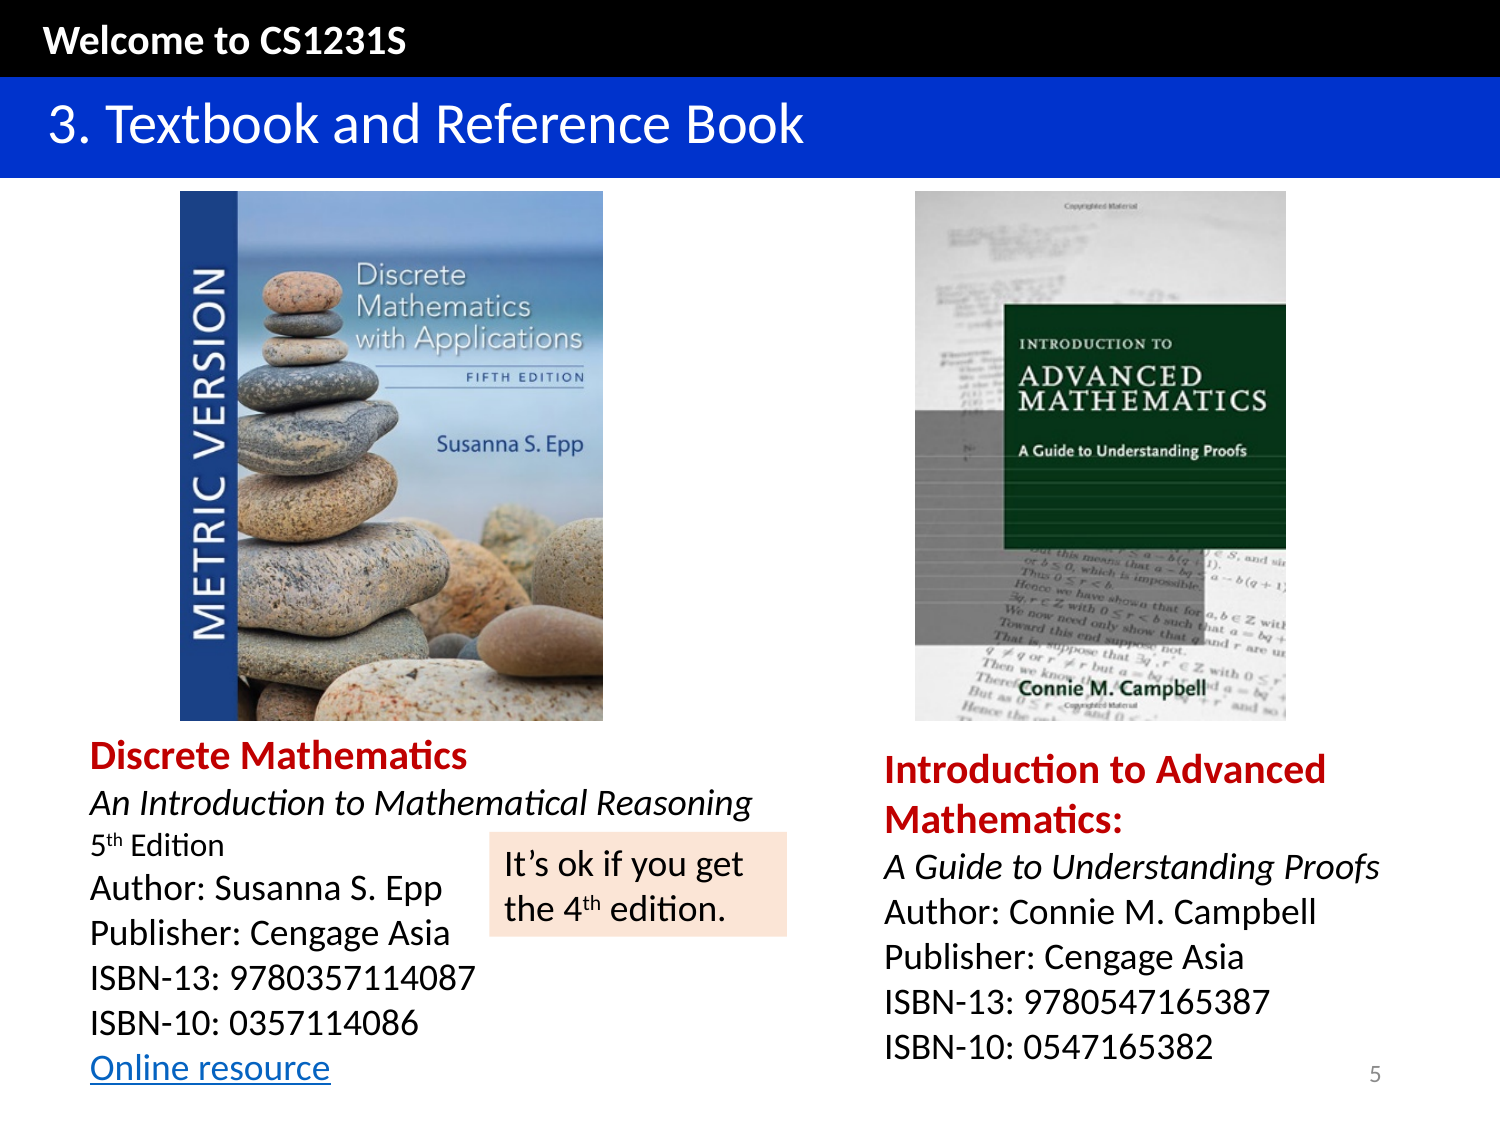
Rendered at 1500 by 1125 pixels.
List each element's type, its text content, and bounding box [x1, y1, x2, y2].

text_box Discrete Mathematics An Introduction to Mathematical Reasoning 5th Edition Author: Susanna S. Epp Publisher: Cengage Asia ISBN-13: 9780357114087 ISBN-10: 0357114086 Online resource [74, 720, 784, 1096]
slide_number 5 [1059, 1075, 1397, 1103]
text_box Welcome to CS1231S [27, 5, 490, 71]
text_box Introduction to Advanced Mathematics: A Guide to Understanding Proofs Author: Connie M. Campbell Publisher: Cengage Asia ISBN-13: 9780547165387 ISBN-10: 0547165382 [869, 734, 1447, 1075]
picture [915, 191, 1286, 721]
text_box It’s ok if you get the 4th edition. [489, 831, 787, 937]
text_box [0, 0, 1500, 77]
text_box 3. Textbook and Reference Book [0, 77, 1500, 178]
picture [180, 191, 603, 721]
